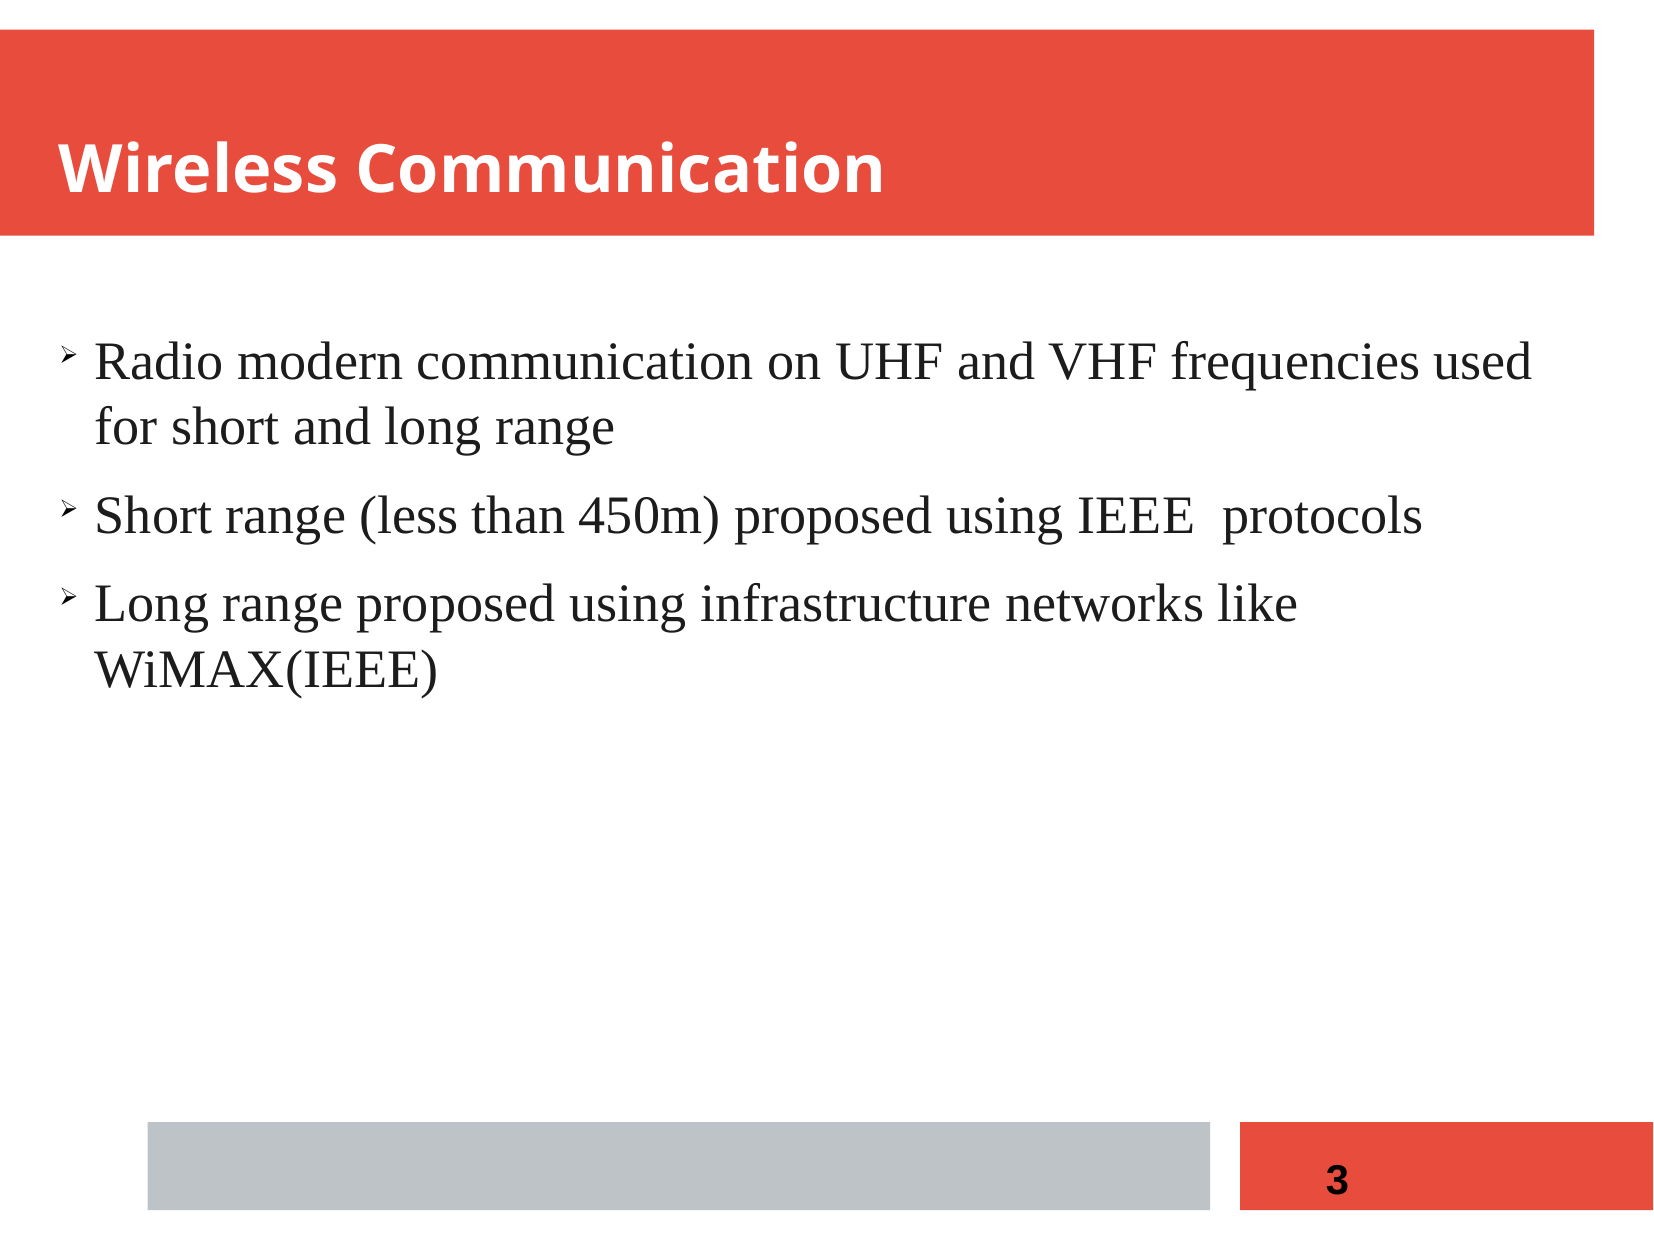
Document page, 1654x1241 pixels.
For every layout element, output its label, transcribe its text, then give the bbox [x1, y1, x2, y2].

text_box Wireless Communication [59, 59, 1595, 207]
text_box Radio modern communication on UHF and VHF frequencies used for short and long range Short range (less than 450m) proposed using IEEE protocols Long range proposed using infrastructure networks like WiMAX(IEEE) [59, 324, 1565, 1093]
text_box 3 [1311, 1145, 1430, 1207]
